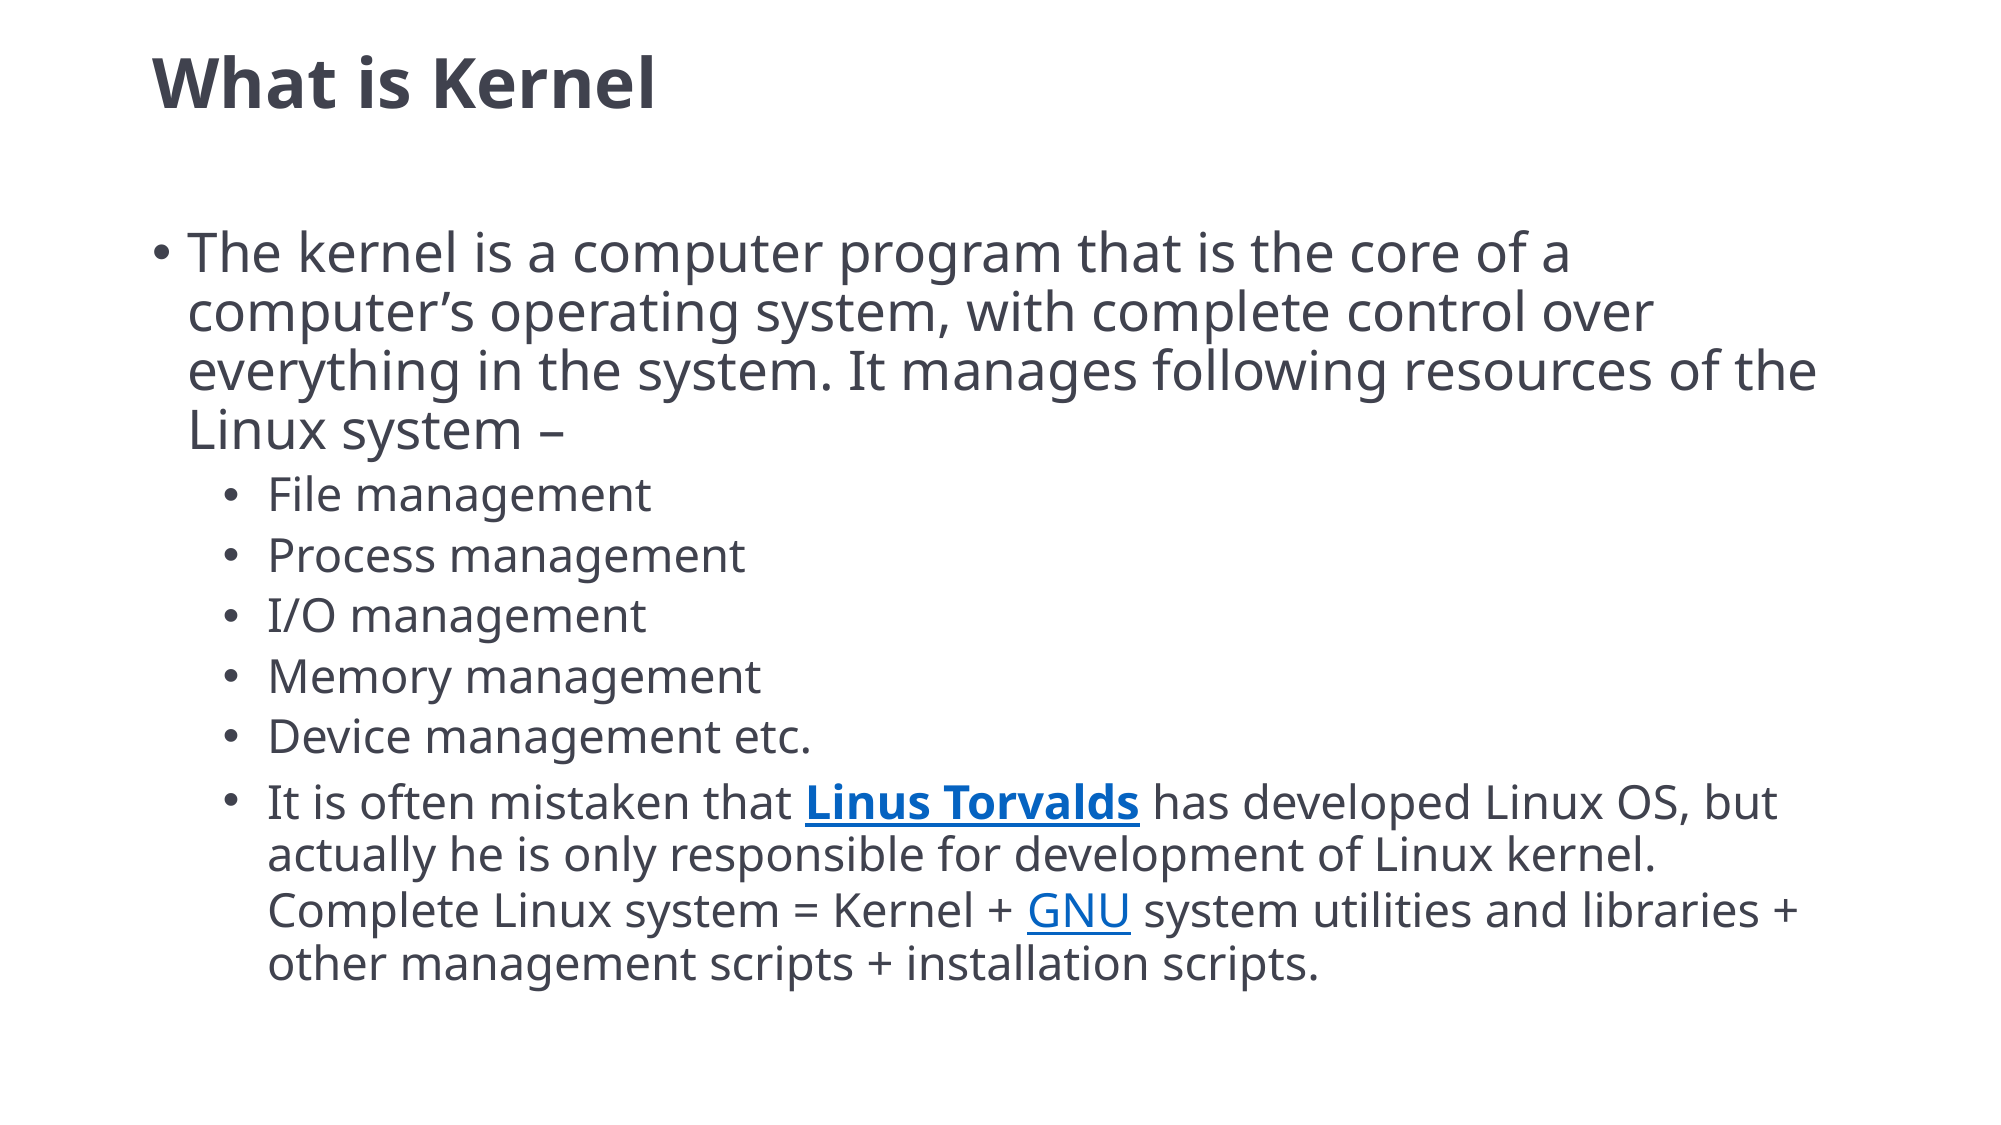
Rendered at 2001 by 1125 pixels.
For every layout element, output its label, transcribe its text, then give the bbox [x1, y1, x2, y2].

title What is Kernel [137, 40, 1863, 215]
list The kernel is a computer program that is the core of a computer’s operating system, with complete control over everything in the system. It manages following resources of the Linux system – File management Process management I/O management Memory management Device management etc. It is often mistaken that Linus Torvalds has developed Linux OS, but actually he is only responsible for development of Linux kernel. Complete Linux system = Kernel + GNU system utilities and libraries + other management scripts + installation scripts. [137, 218, 1863, 1014]
